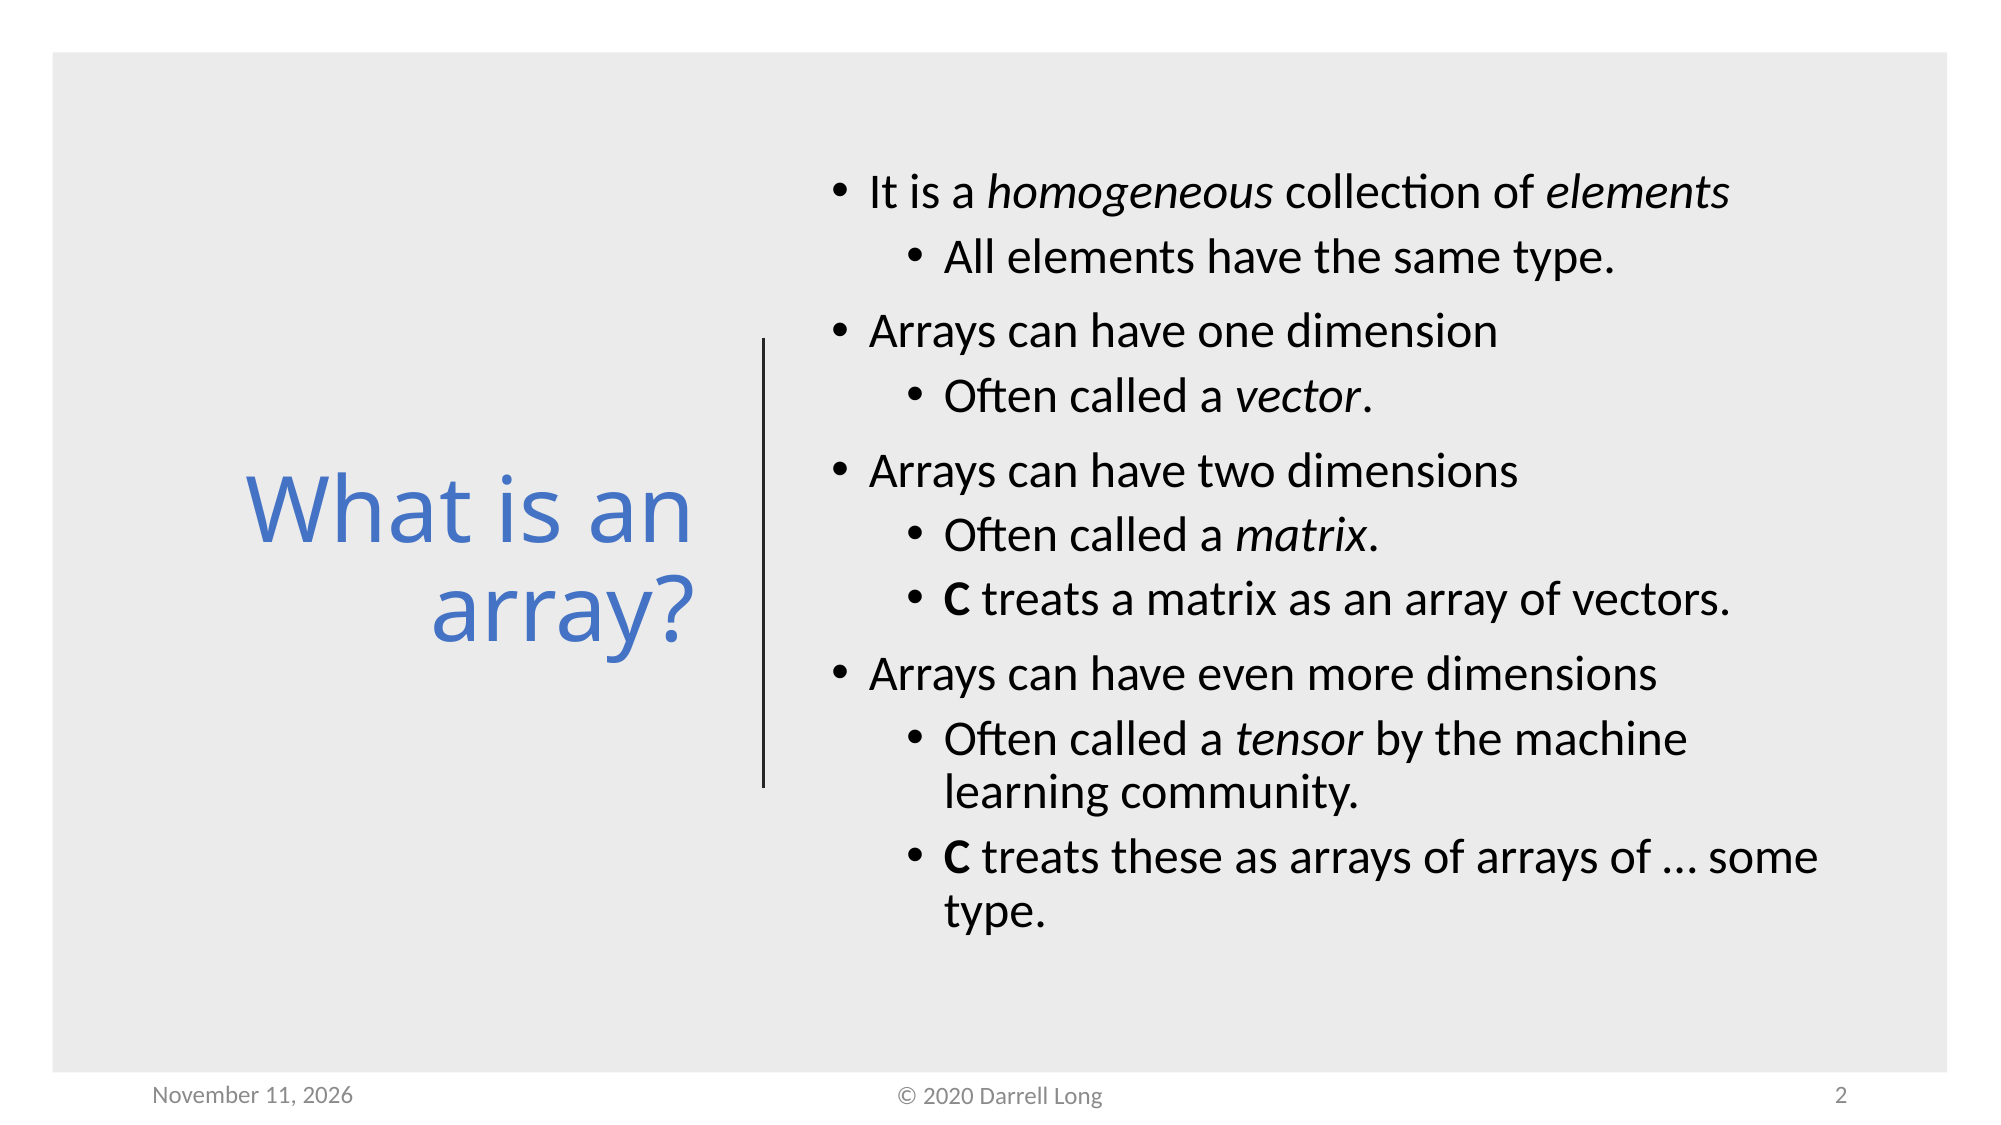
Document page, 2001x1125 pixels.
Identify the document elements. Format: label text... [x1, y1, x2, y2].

slide_number 2 [1412, 1063, 1863, 1124]
title What is an array? [137, 158, 711, 967]
footer © 2020 Darrell Long [655, 1065, 1345, 1125]
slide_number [137, 1063, 588, 1124]
list It is a homogeneous collection of elements All elements have the same type. Arrays can have one dimension Often called a vector. Arrays can have two dimensions Often called a matrix. C treats a matrix as an array of vectors. Arrays can have even more dimensions Often called a tensor by the machine learning community. C treats these as arrays of arrays of … some type. [816, 158, 1863, 967]
text_box [52, 51, 1948, 1073]
